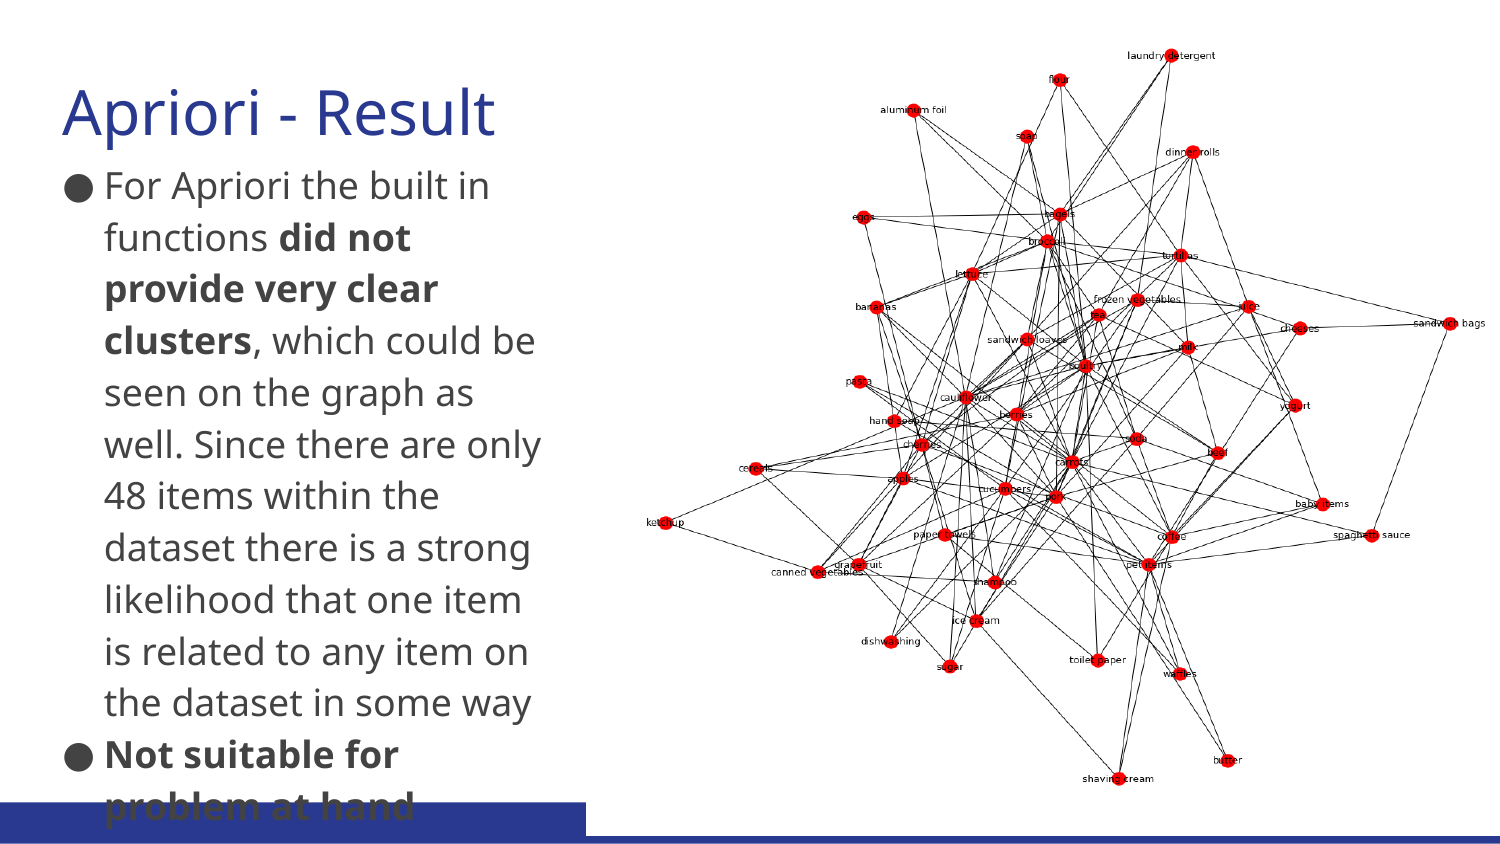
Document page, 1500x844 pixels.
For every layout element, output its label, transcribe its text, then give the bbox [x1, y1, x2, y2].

list For Apriori the built in functions did not provide very clear clusters, which could be seen on the graph as well. Since there are only 48 items within the dataset there is a strong likelihood that one item is related to any item on the dataset in some way Not suitable for problem at hand [51, 149, 569, 798]
title Apriori - Result [51, 67, 580, 167]
picture [585, 7, 1500, 836]
